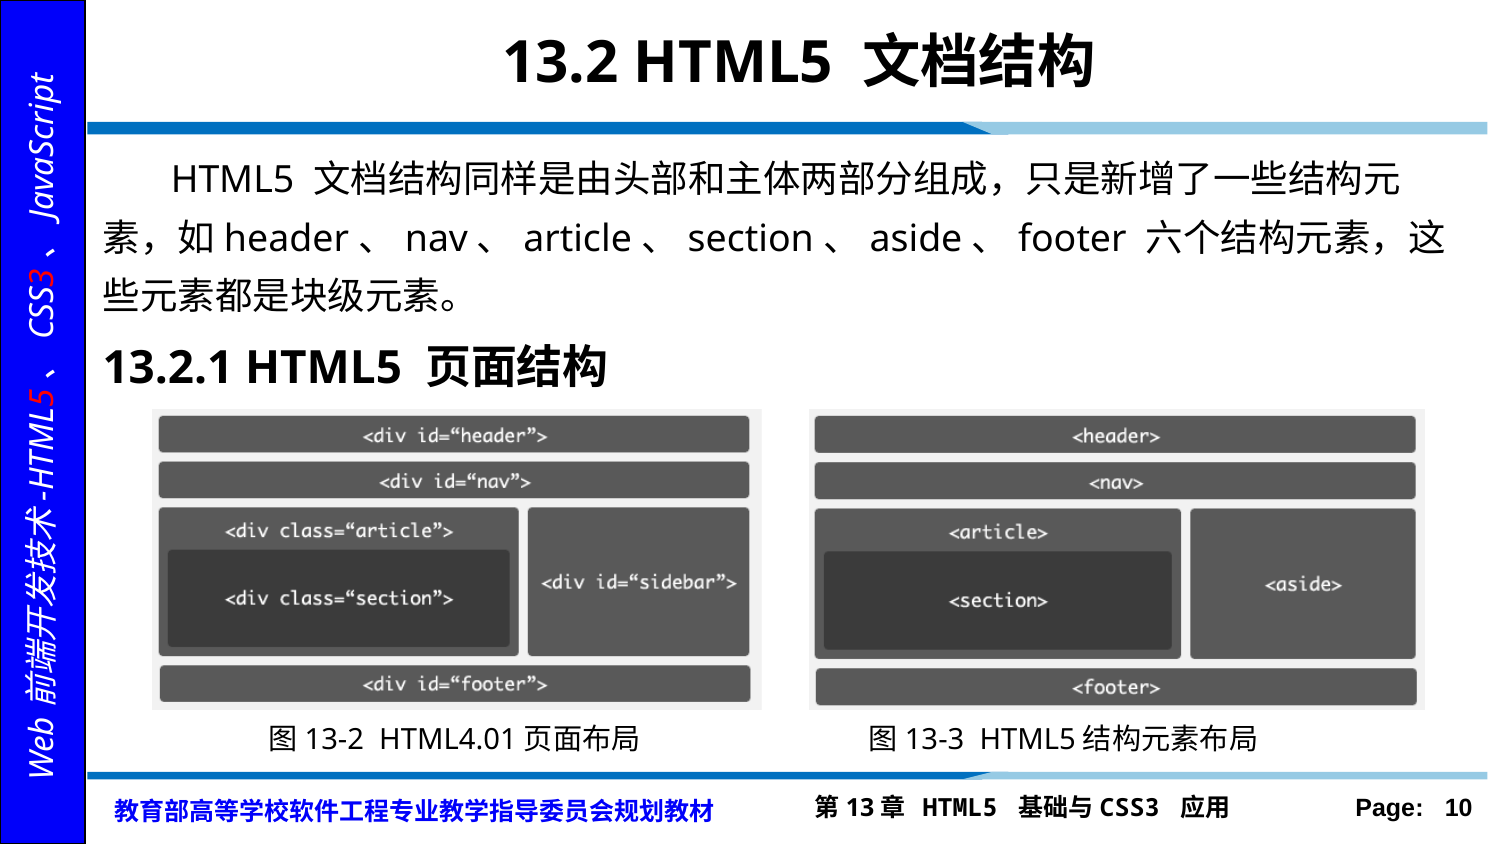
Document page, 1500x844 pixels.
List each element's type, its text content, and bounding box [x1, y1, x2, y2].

picture [151, 409, 763, 710]
title 13.2 HTML5 文档结构 [161, 75, 1436, 106]
text_box 图13-2 HTML4.01页面布局 图13-3 HTML5结构元素布局 [162, 712, 1361, 763]
text_box [0, 0, 1500, 75]
list HTML5 文档结构同样是由头部和主体两部分组成，只是新增了一些结构元素，如header、nav、article、section、aside、footer 六个结构元素，这些元素都是块级元素。 13.2.1 HTML5 页面结构 [86, 133, 1484, 410]
picture [809, 409, 1426, 710]
